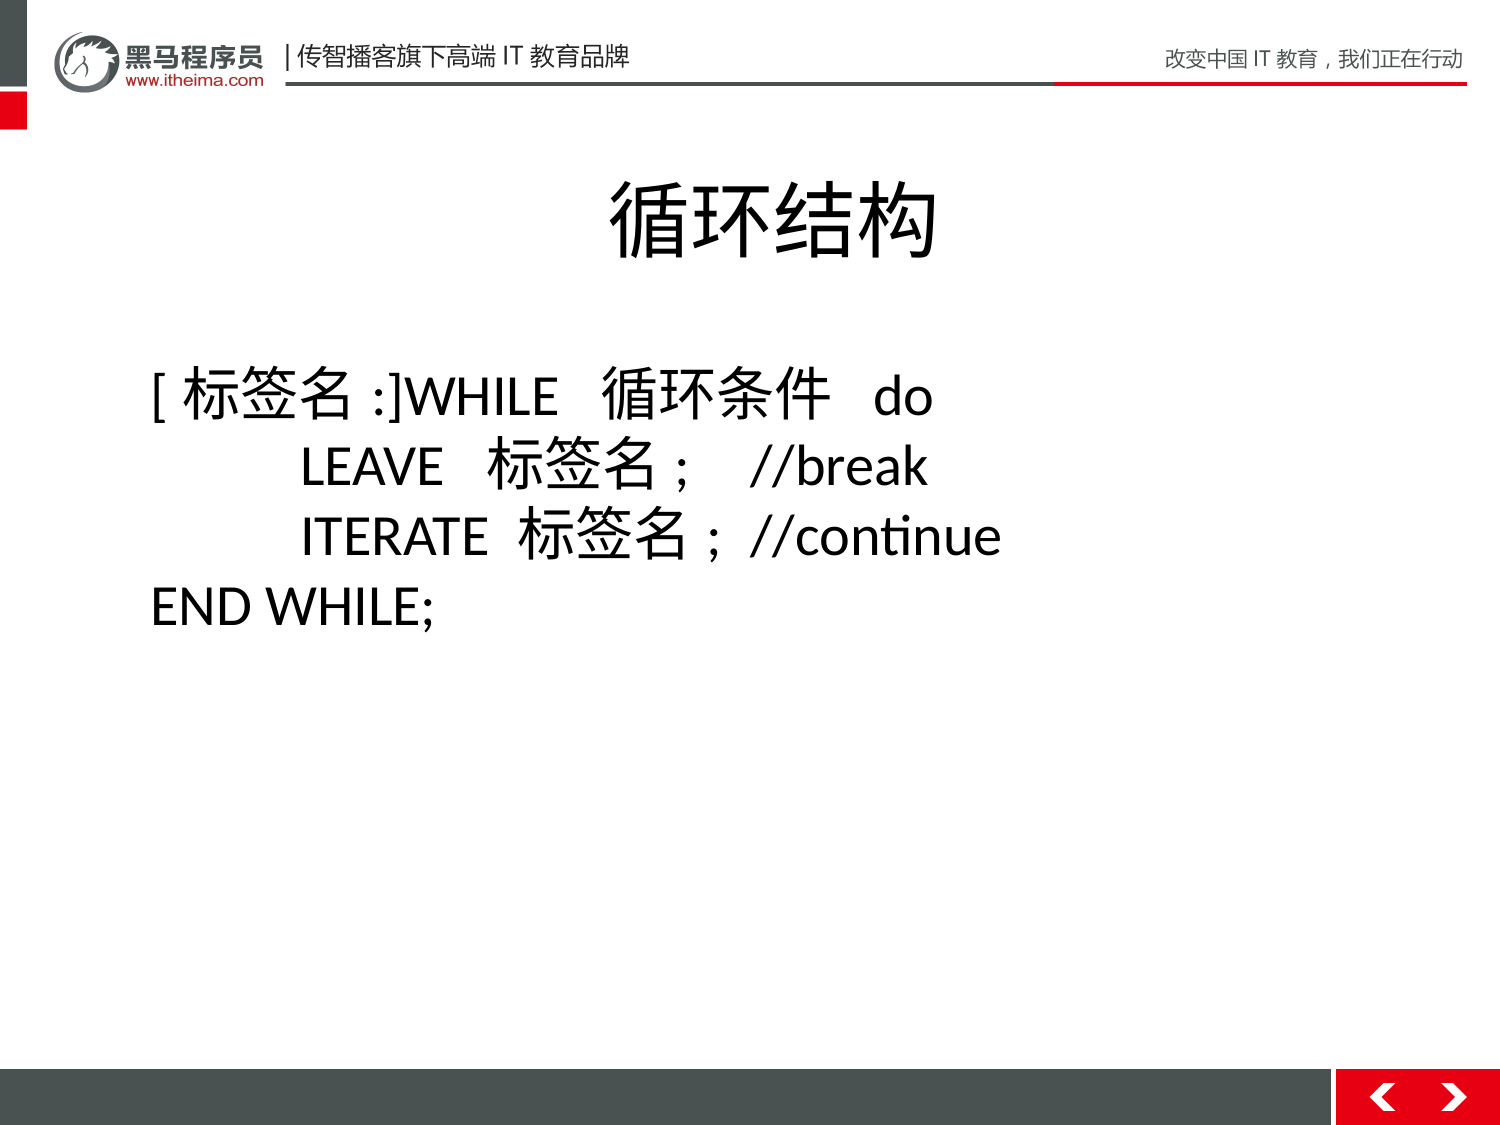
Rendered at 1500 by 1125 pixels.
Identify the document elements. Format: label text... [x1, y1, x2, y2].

text_box [标签名:]WHILE 循环条件 do LEAVE 标签名; //break ITERATE 标签名; //continue END WHILE; [135, 349, 1435, 645]
text_box 循环结构 [159, 160, 1388, 276]
picture [0, 0, 1500, 1125]
